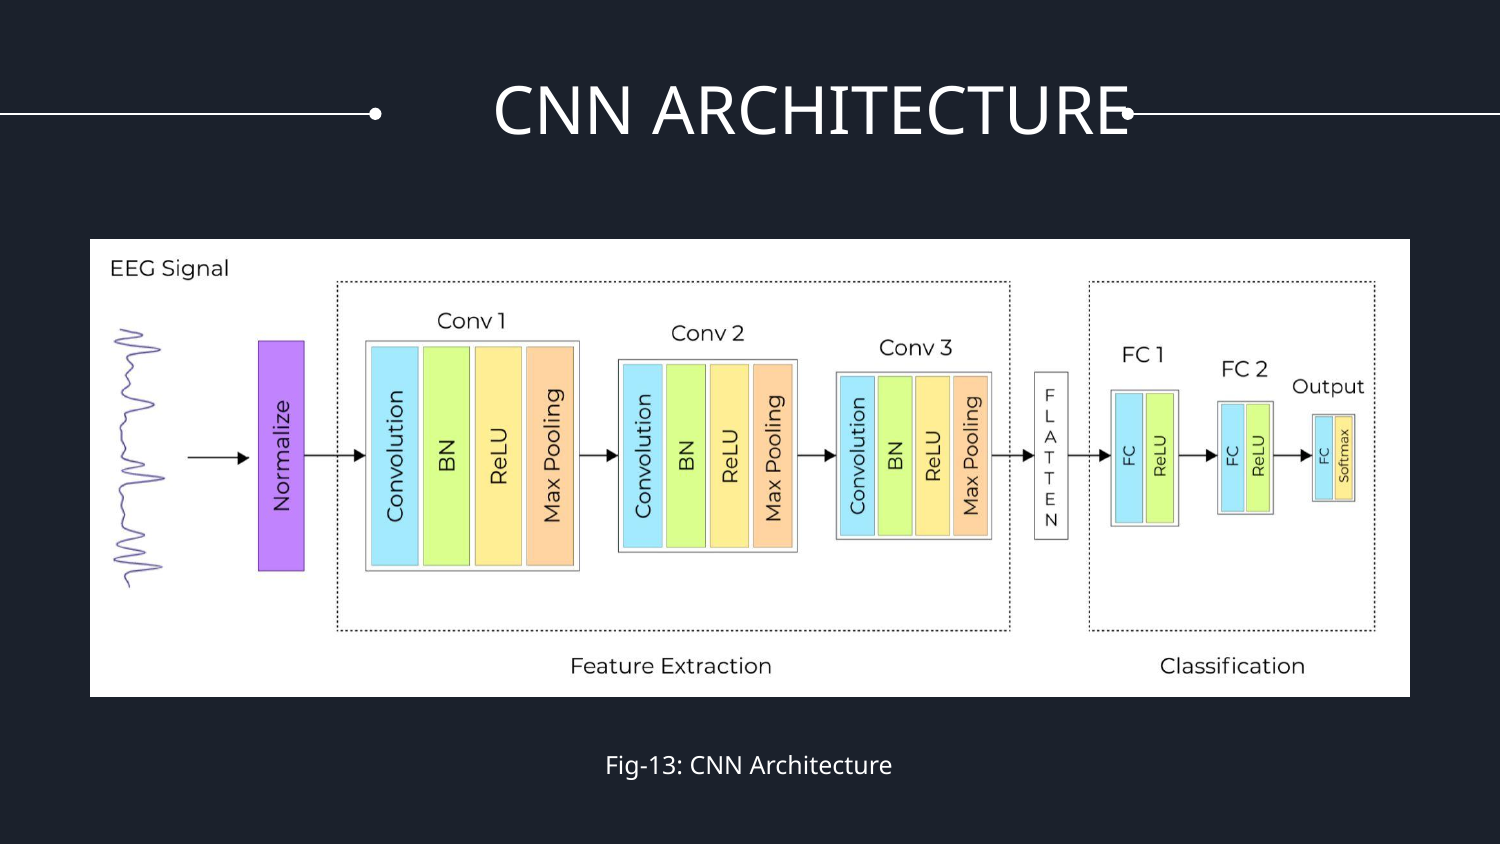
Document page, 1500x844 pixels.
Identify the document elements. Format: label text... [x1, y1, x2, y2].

title CNN ARCHITECTURE [60, 39, 1424, 163]
text_box Fig-13: CNN Architecture [589, 734, 910, 795]
picture [90, 238, 1410, 697]
